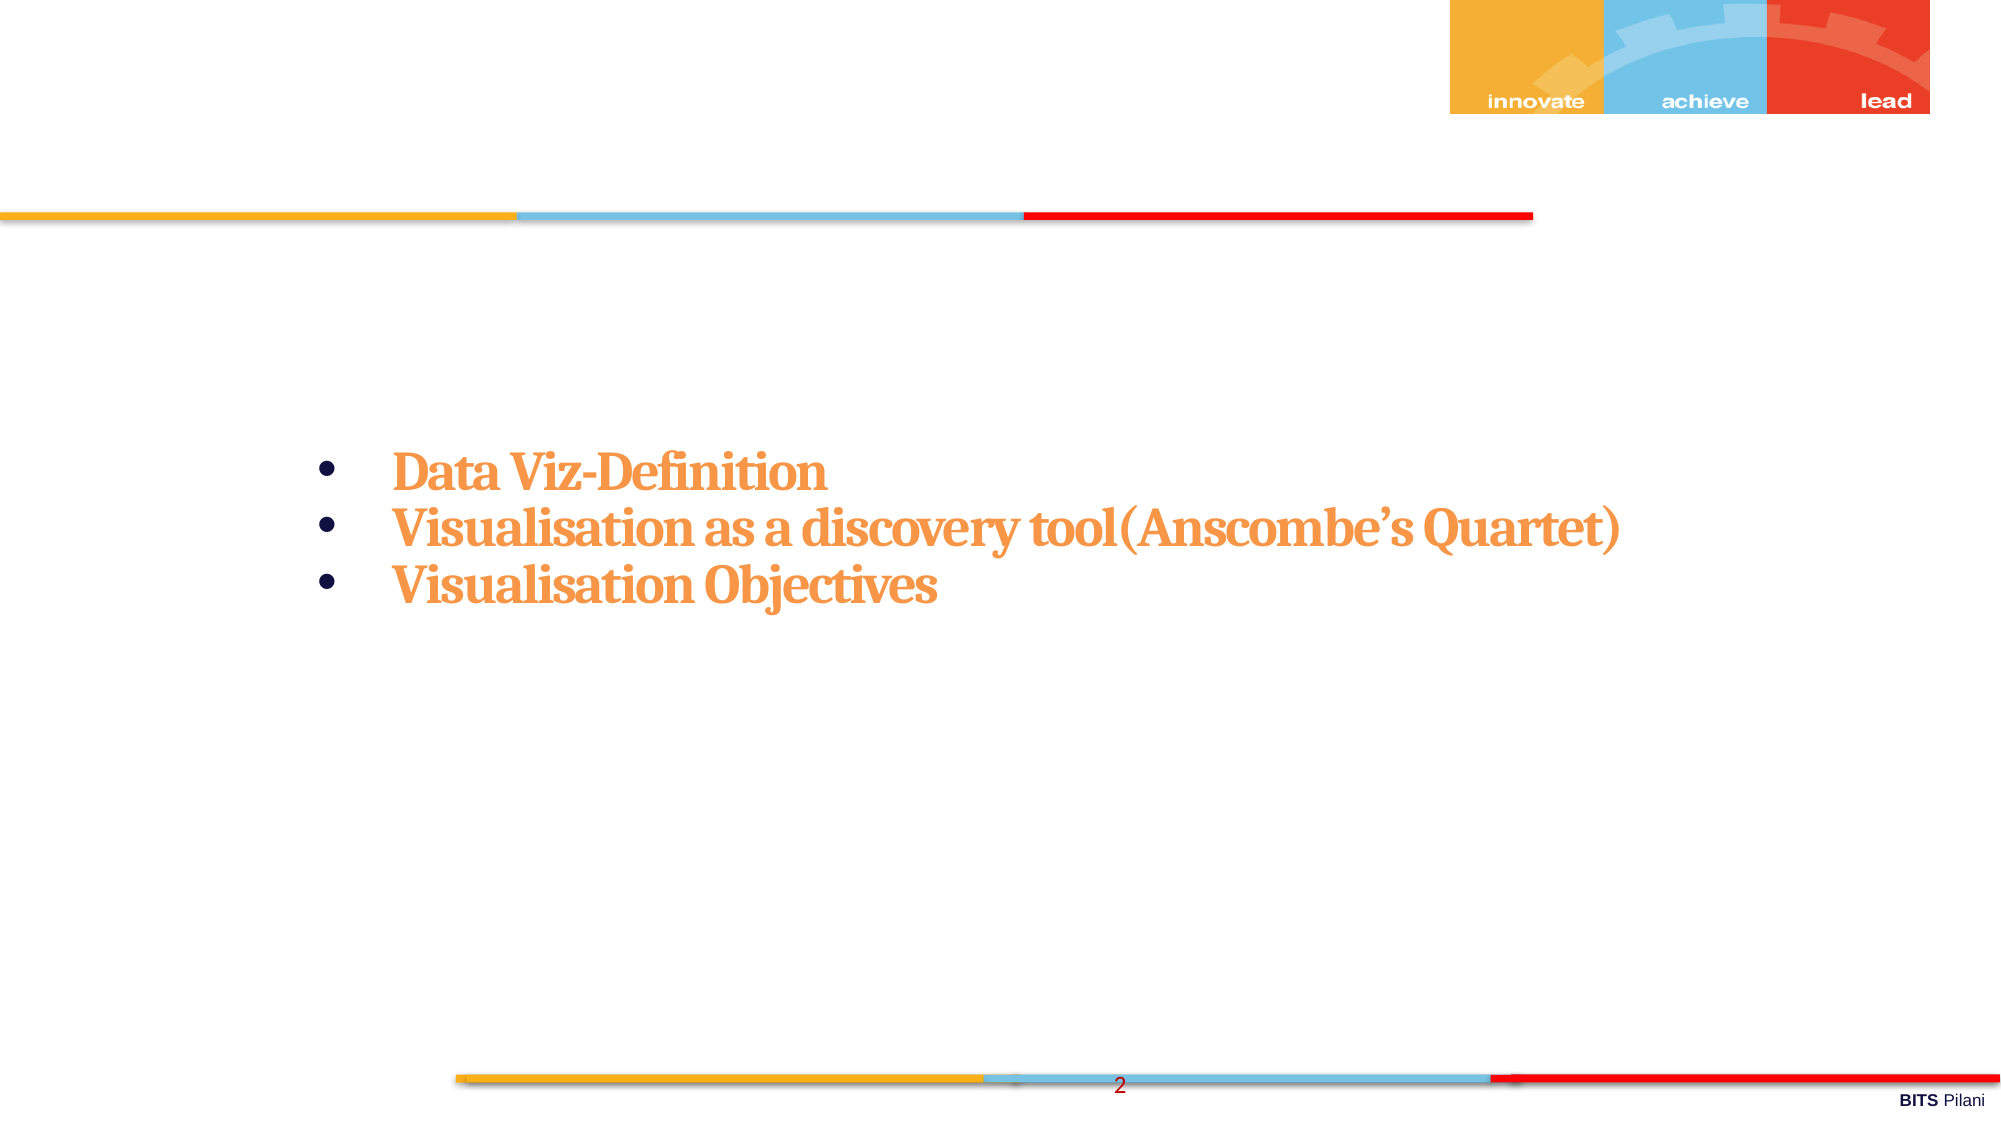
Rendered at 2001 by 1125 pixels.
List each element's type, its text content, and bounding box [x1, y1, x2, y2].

slide_number 2 [675, 1053, 1142, 1114]
list Data Viz-Definition Visualisation as a discovery tool(Anscombe’s Quartet) Visualisation Objectives [302, 372, 1713, 744]
picture [1449, 0, 1930, 114]
